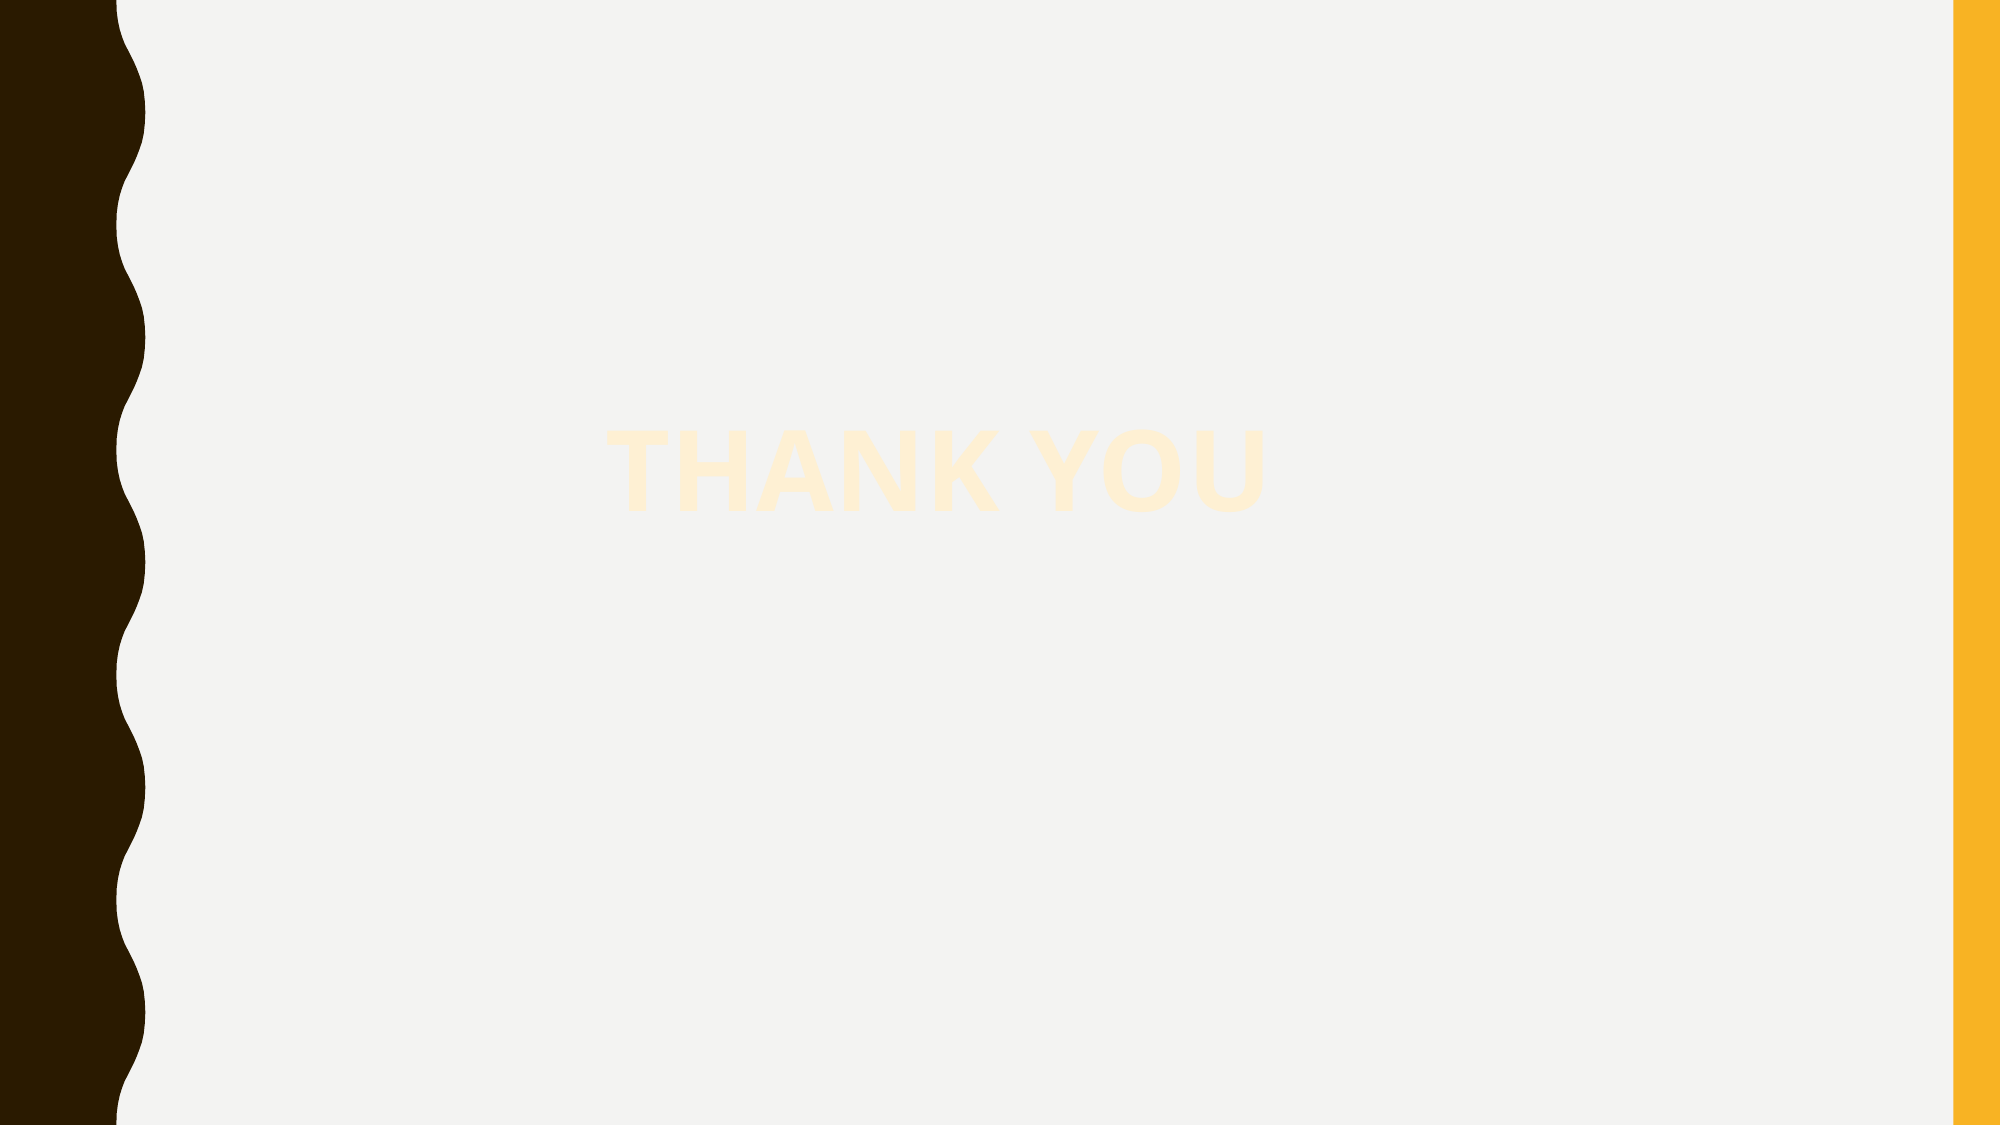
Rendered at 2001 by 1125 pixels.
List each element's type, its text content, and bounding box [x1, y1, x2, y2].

text_box THANK YOU [335, 391, 1543, 542]
